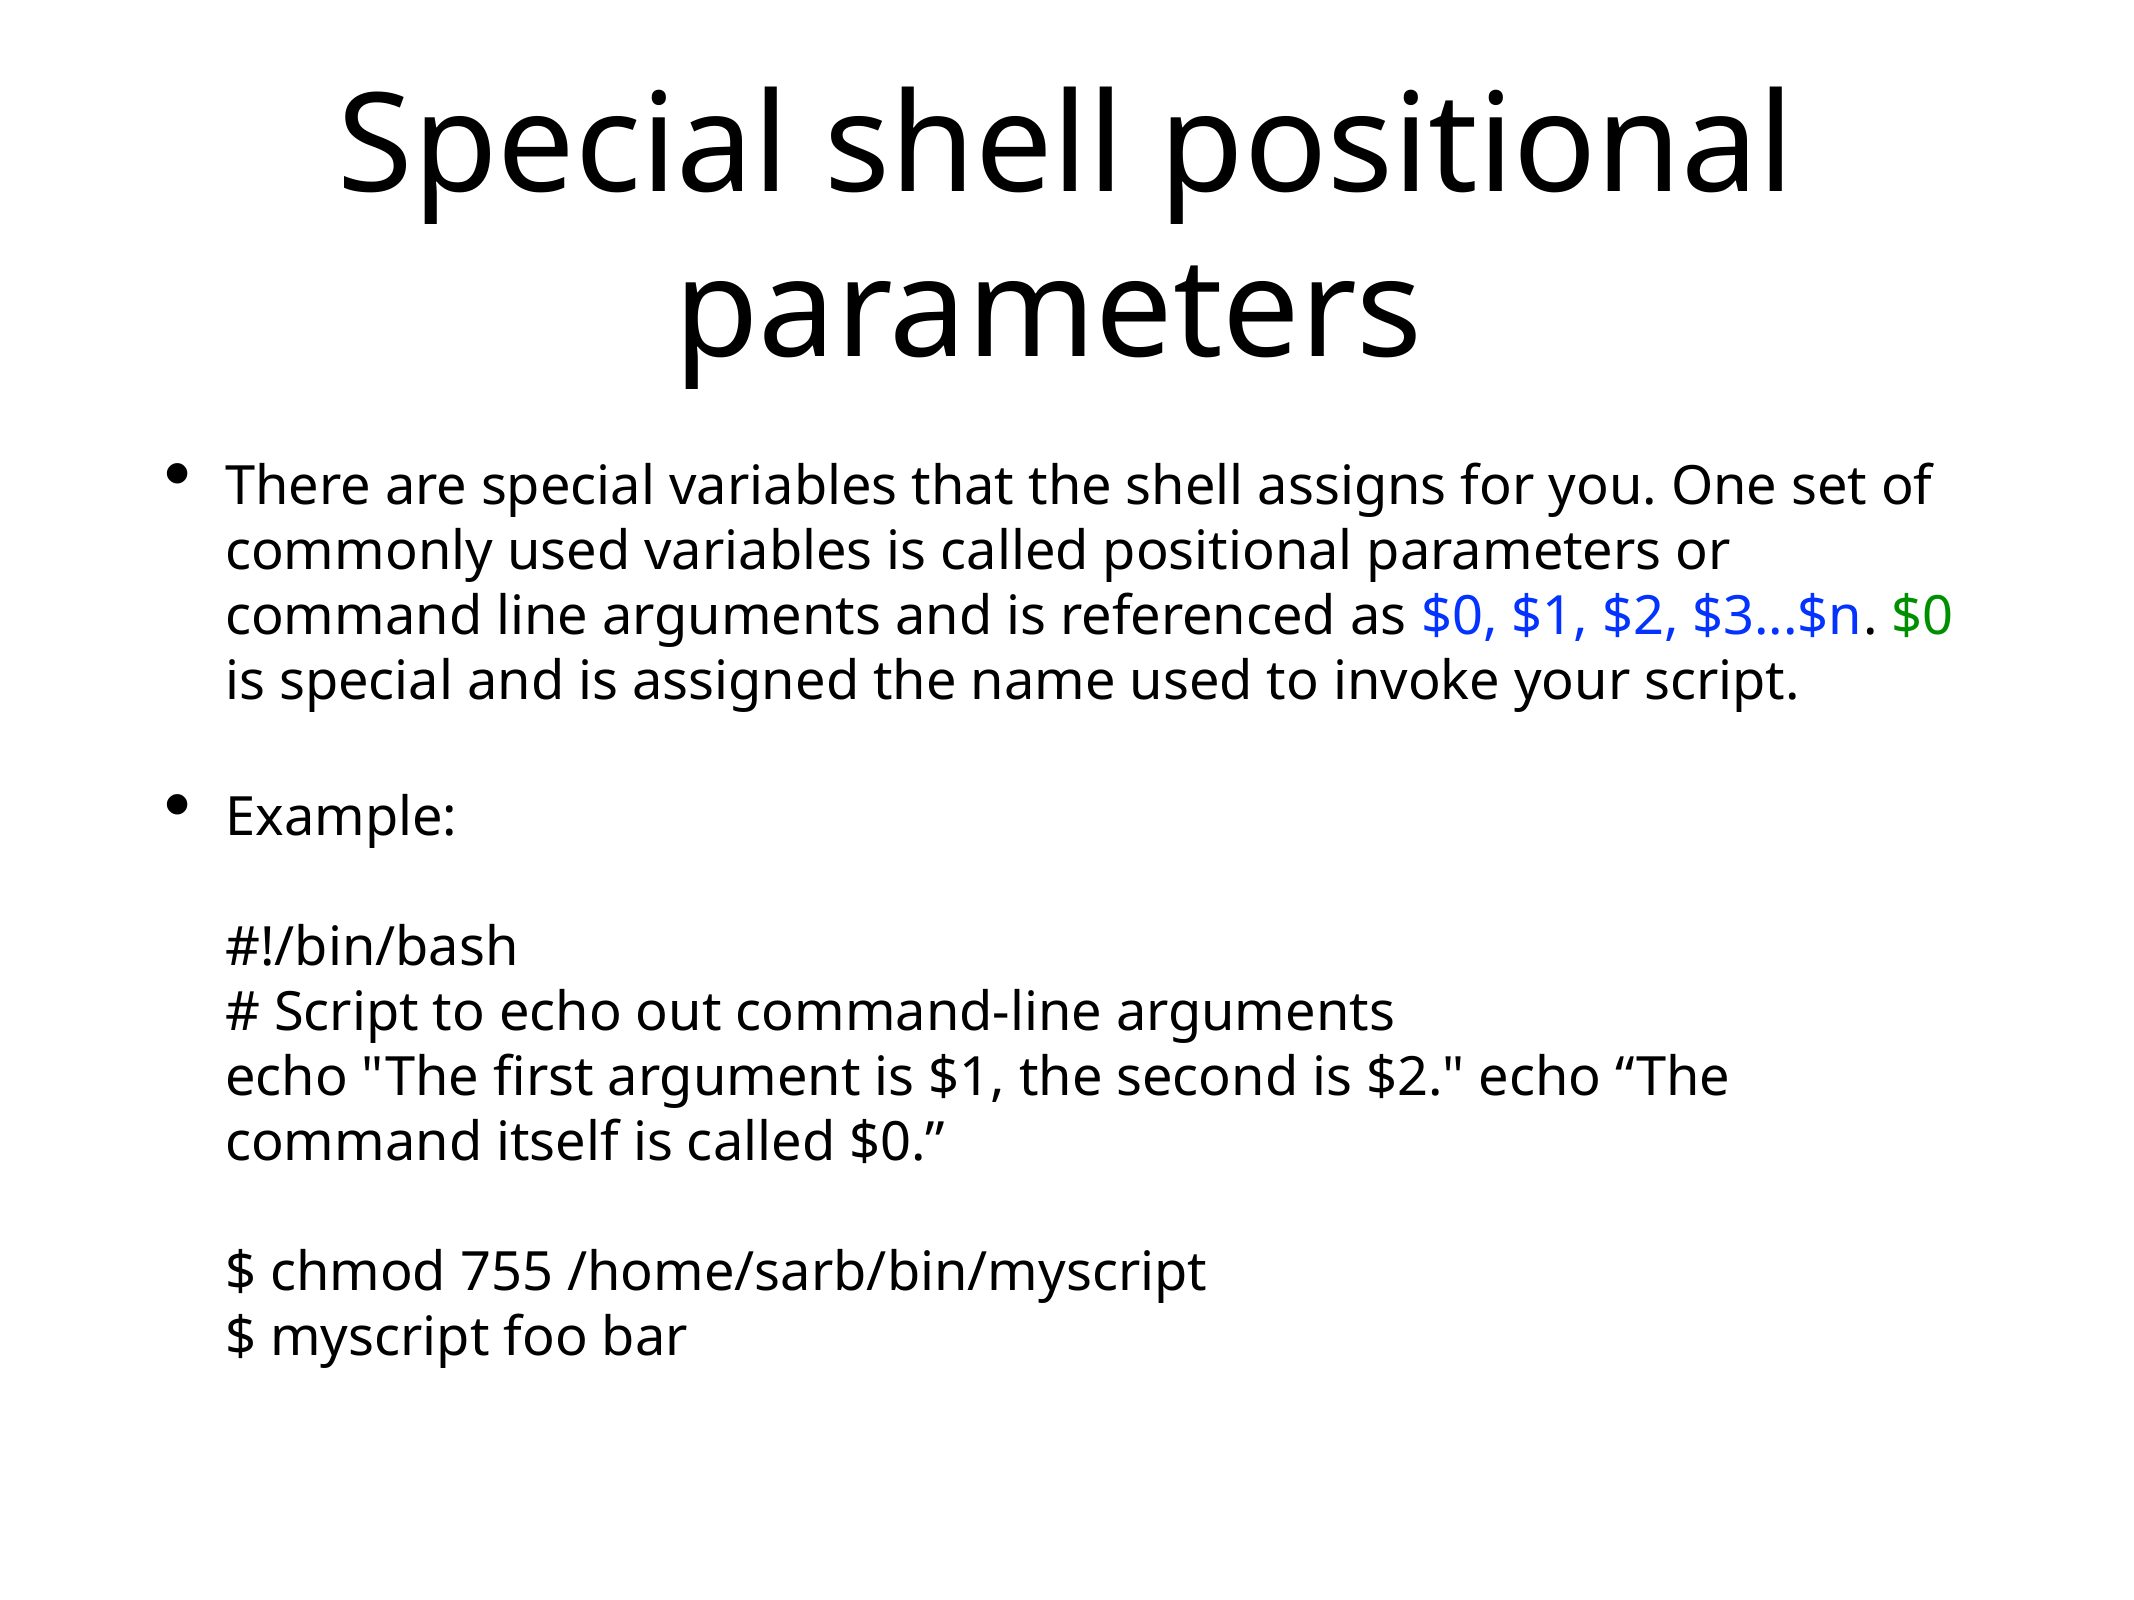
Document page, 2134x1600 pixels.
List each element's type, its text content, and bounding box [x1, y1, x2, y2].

list There are special variables that the shell assigns for you. One set of commonly used variables is called positional parameters or command line arguments and is referenced as $0, $1, $2, $3...$n. $0 is special and is assigned the name used to invoke your script. Example: #!/bin/bash # Script to echo out command-line arguments echo "The first argument is $1, the second is $2." echo “The command itself is called $0.” $ chmod 755 /home/sarb/bin/myscript $ myscript foo bar [155, 424, 1978, 1457]
title Special shell positional parameters [155, 41, 1978, 397]
